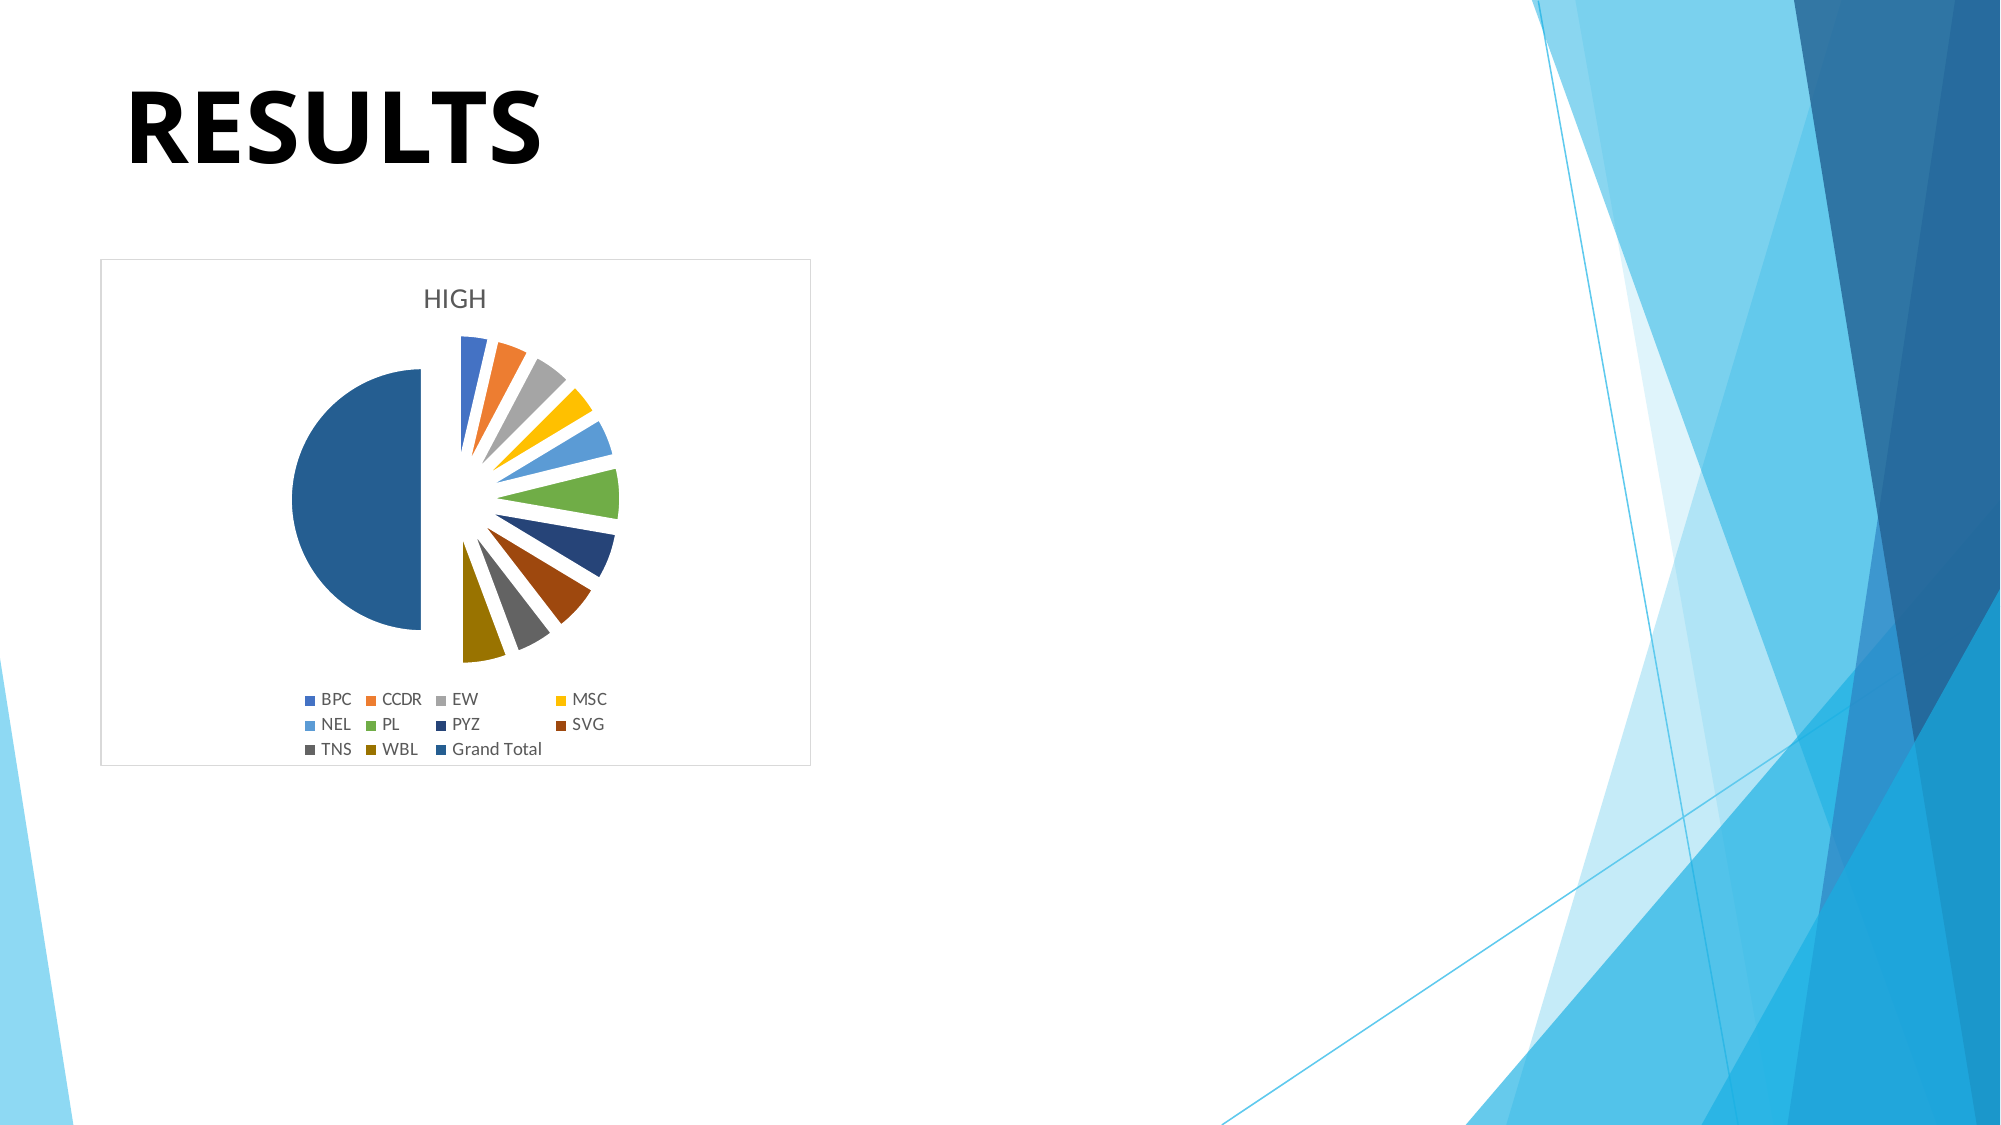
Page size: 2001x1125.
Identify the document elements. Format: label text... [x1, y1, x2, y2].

chart [99, 258, 812, 767]
title RESULTS [123, 63, 1877, 182]
